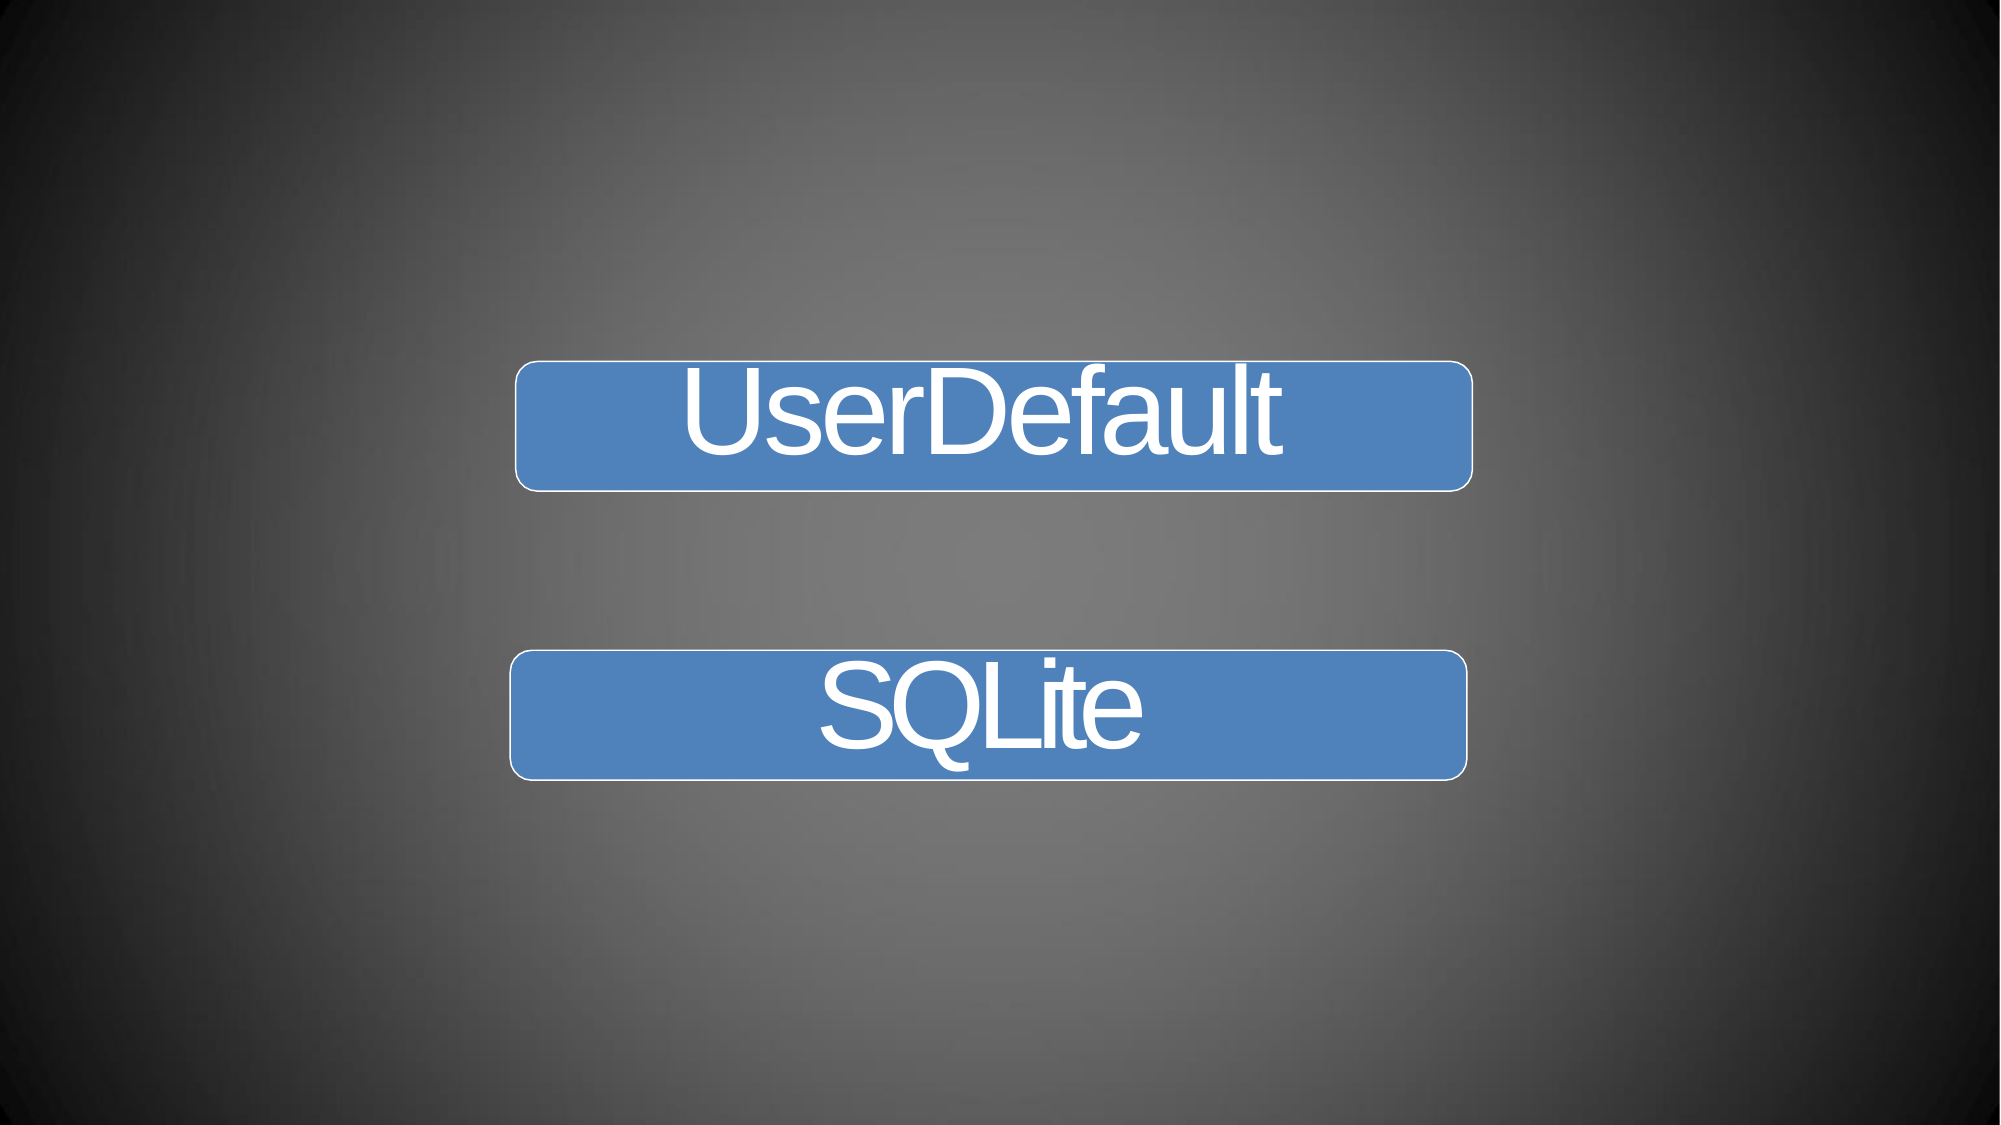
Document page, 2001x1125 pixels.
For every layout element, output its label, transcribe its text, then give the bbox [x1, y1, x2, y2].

text_box [510, 650, 678, 781]
title UserDefault SQLite [678, 327, 1285, 924]
text_box [1285, 650, 1467, 781]
text_box [515, 361, 678, 492]
picture [0, 0, 2000, 1125]
text_box [1285, 361, 1473, 492]
